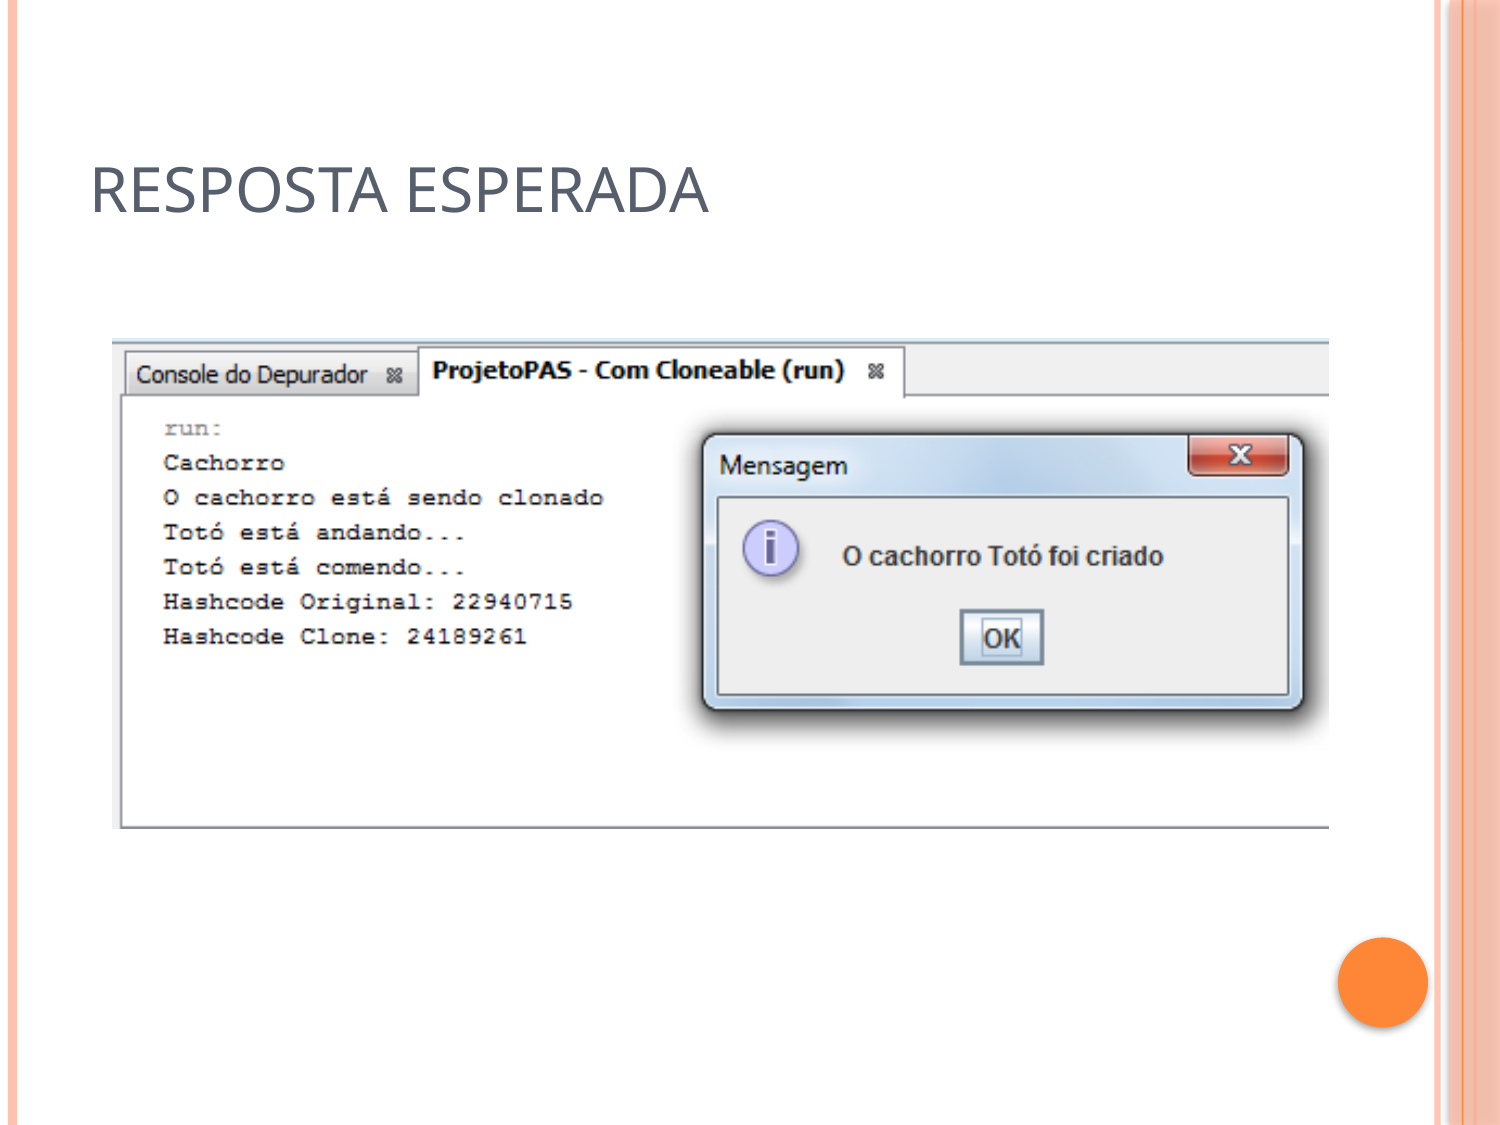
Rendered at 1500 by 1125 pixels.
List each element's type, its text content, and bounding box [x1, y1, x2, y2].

title Resposta esperada [75, 45, 1300, 233]
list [111, 337, 1330, 829]
